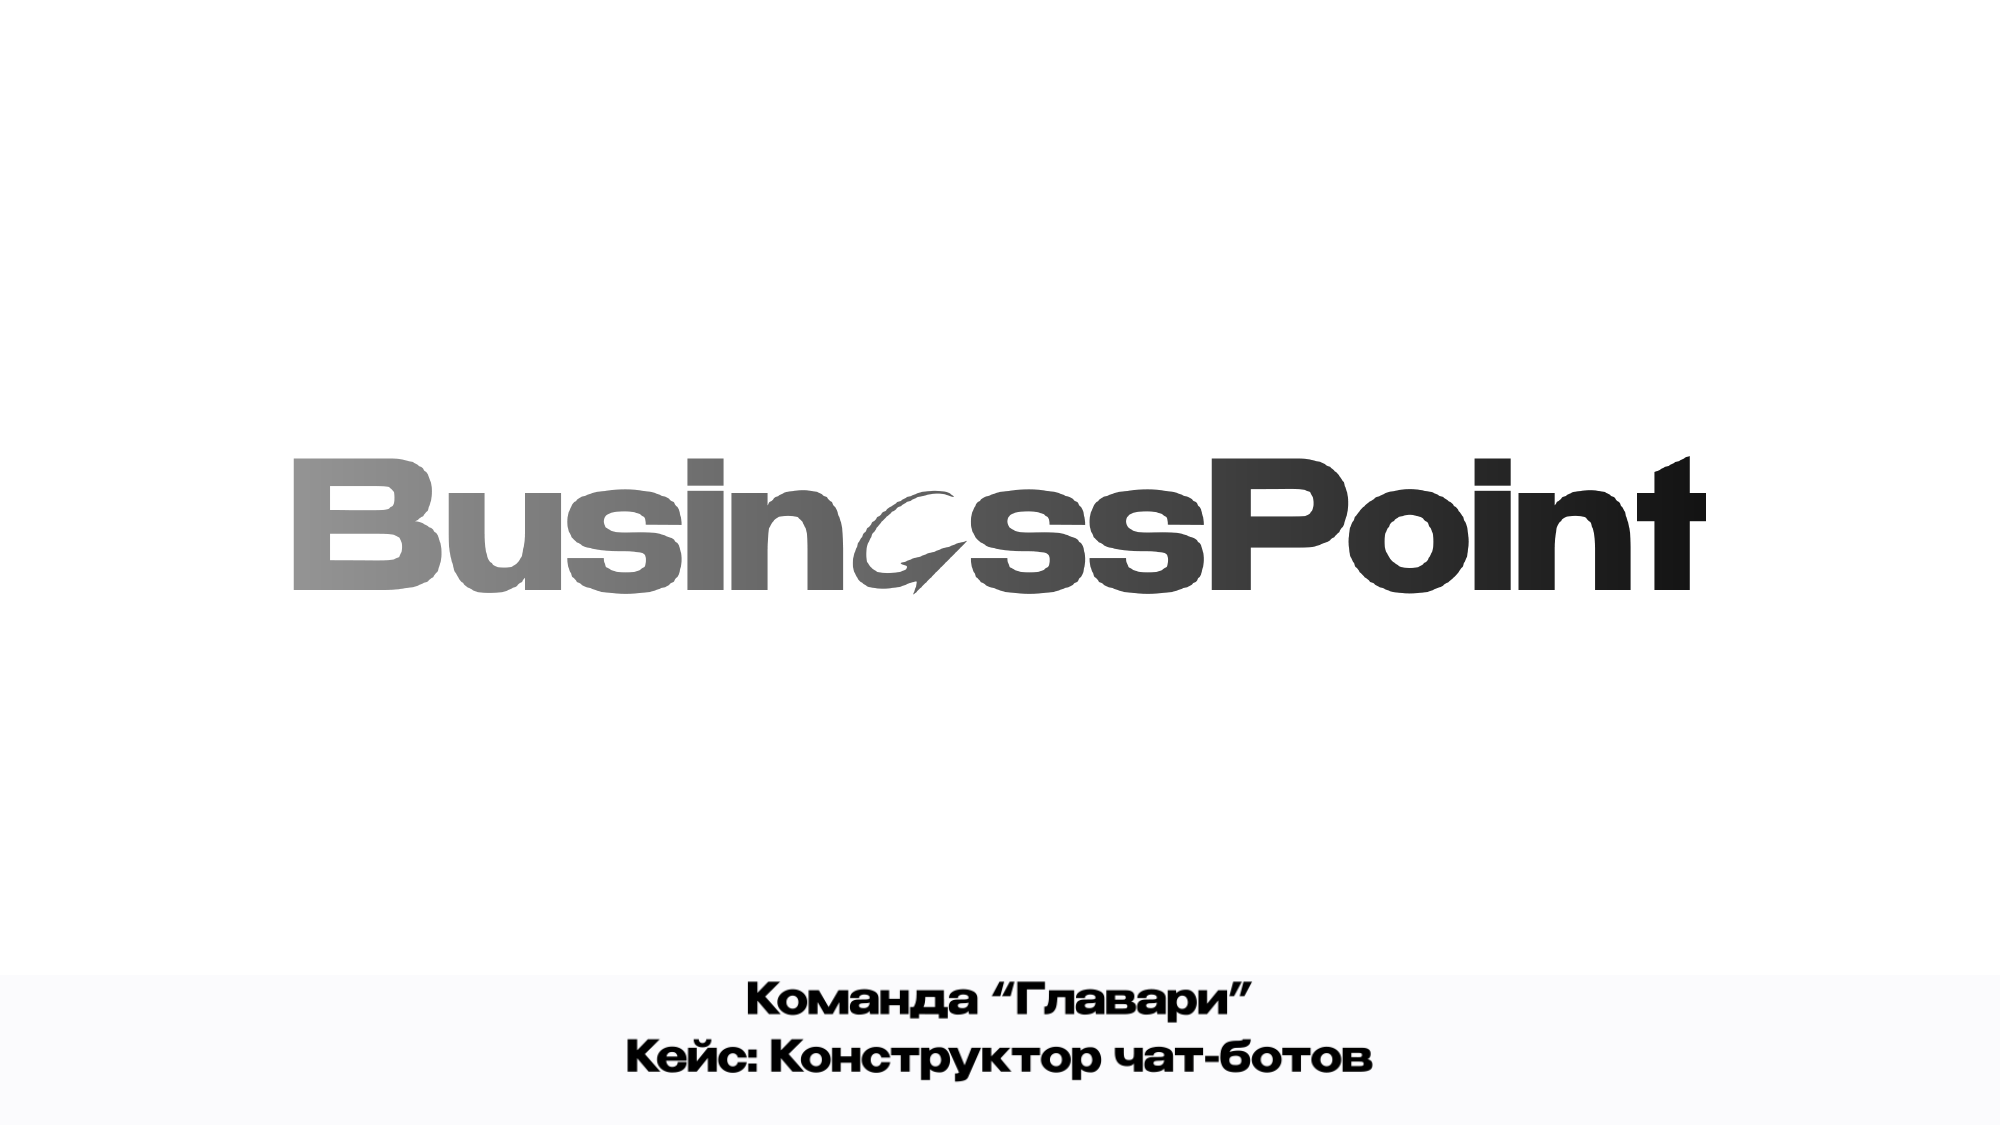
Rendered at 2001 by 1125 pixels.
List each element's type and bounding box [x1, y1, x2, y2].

picture [0, 975, 2000, 1125]
picture [202, 441, 1798, 608]
